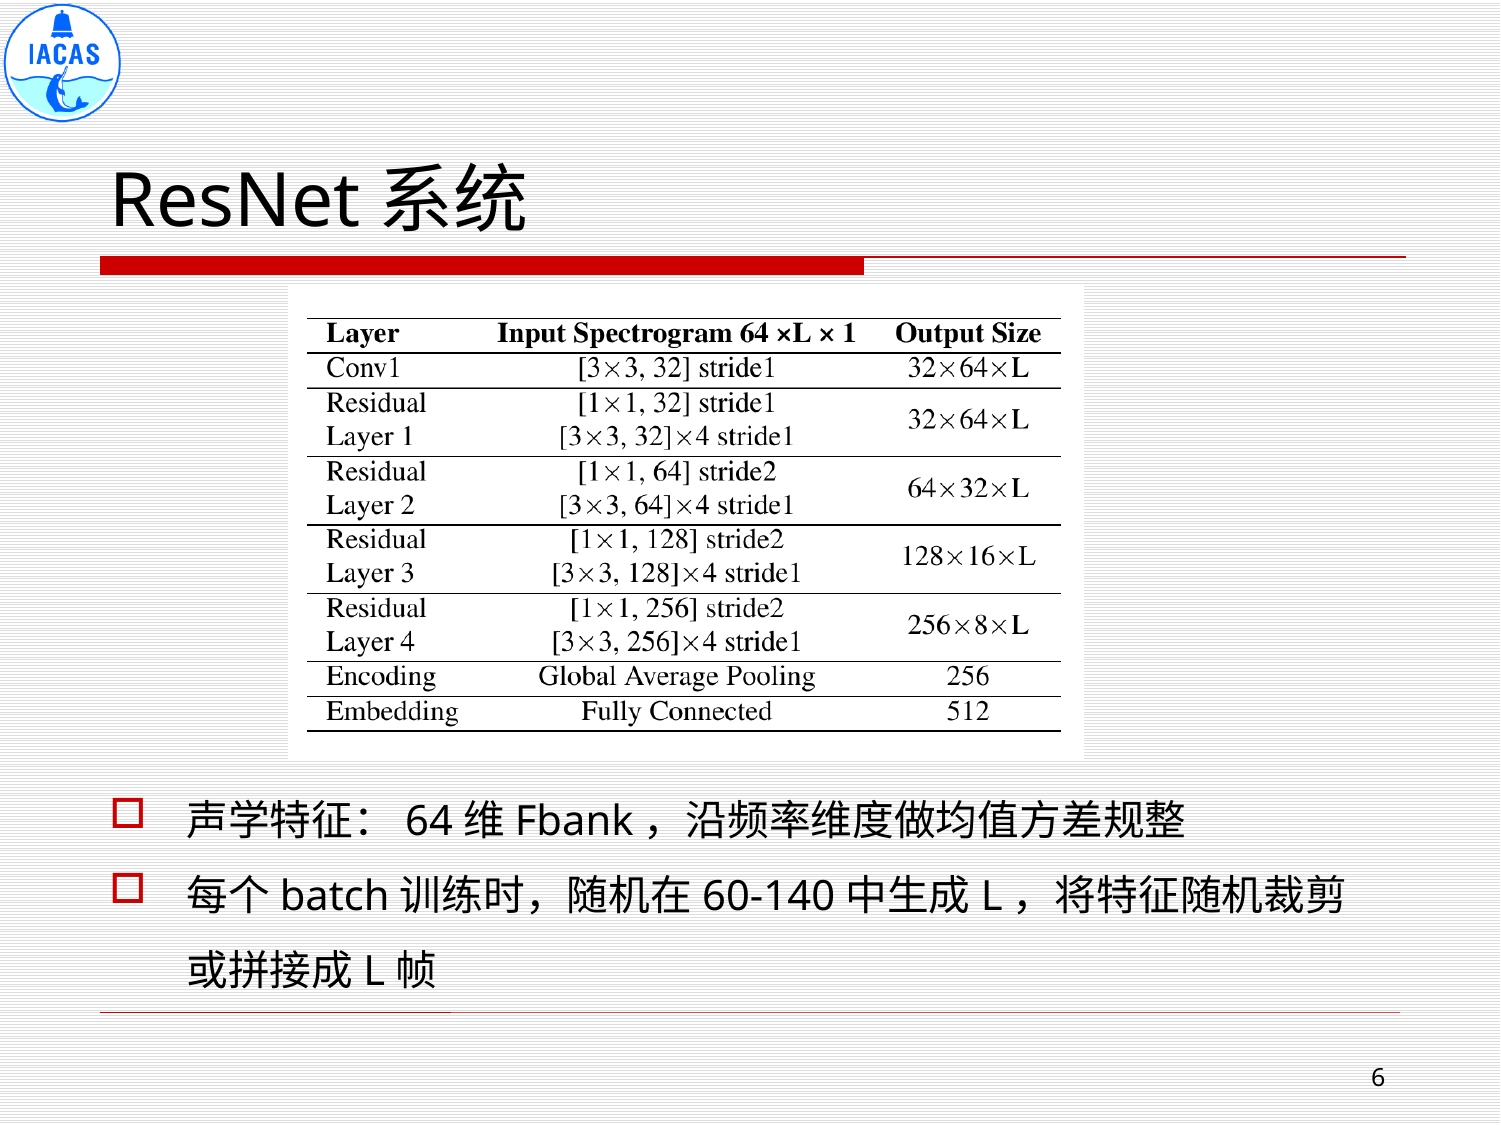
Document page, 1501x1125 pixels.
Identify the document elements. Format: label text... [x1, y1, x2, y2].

picture [0, 0, 125, 125]
slide_number [1074, 1024, 1401, 1103]
picture [287, 284, 1085, 760]
list 声学特征：64维Fbank，沿频率维度做均值方差规整 每个batch训练时，随机在60-140中生成L，将特征随机裁剪或拼接成L帧 [94, 271, 1401, 1009]
title ResNet系统 [94, 49, 1408, 250]
